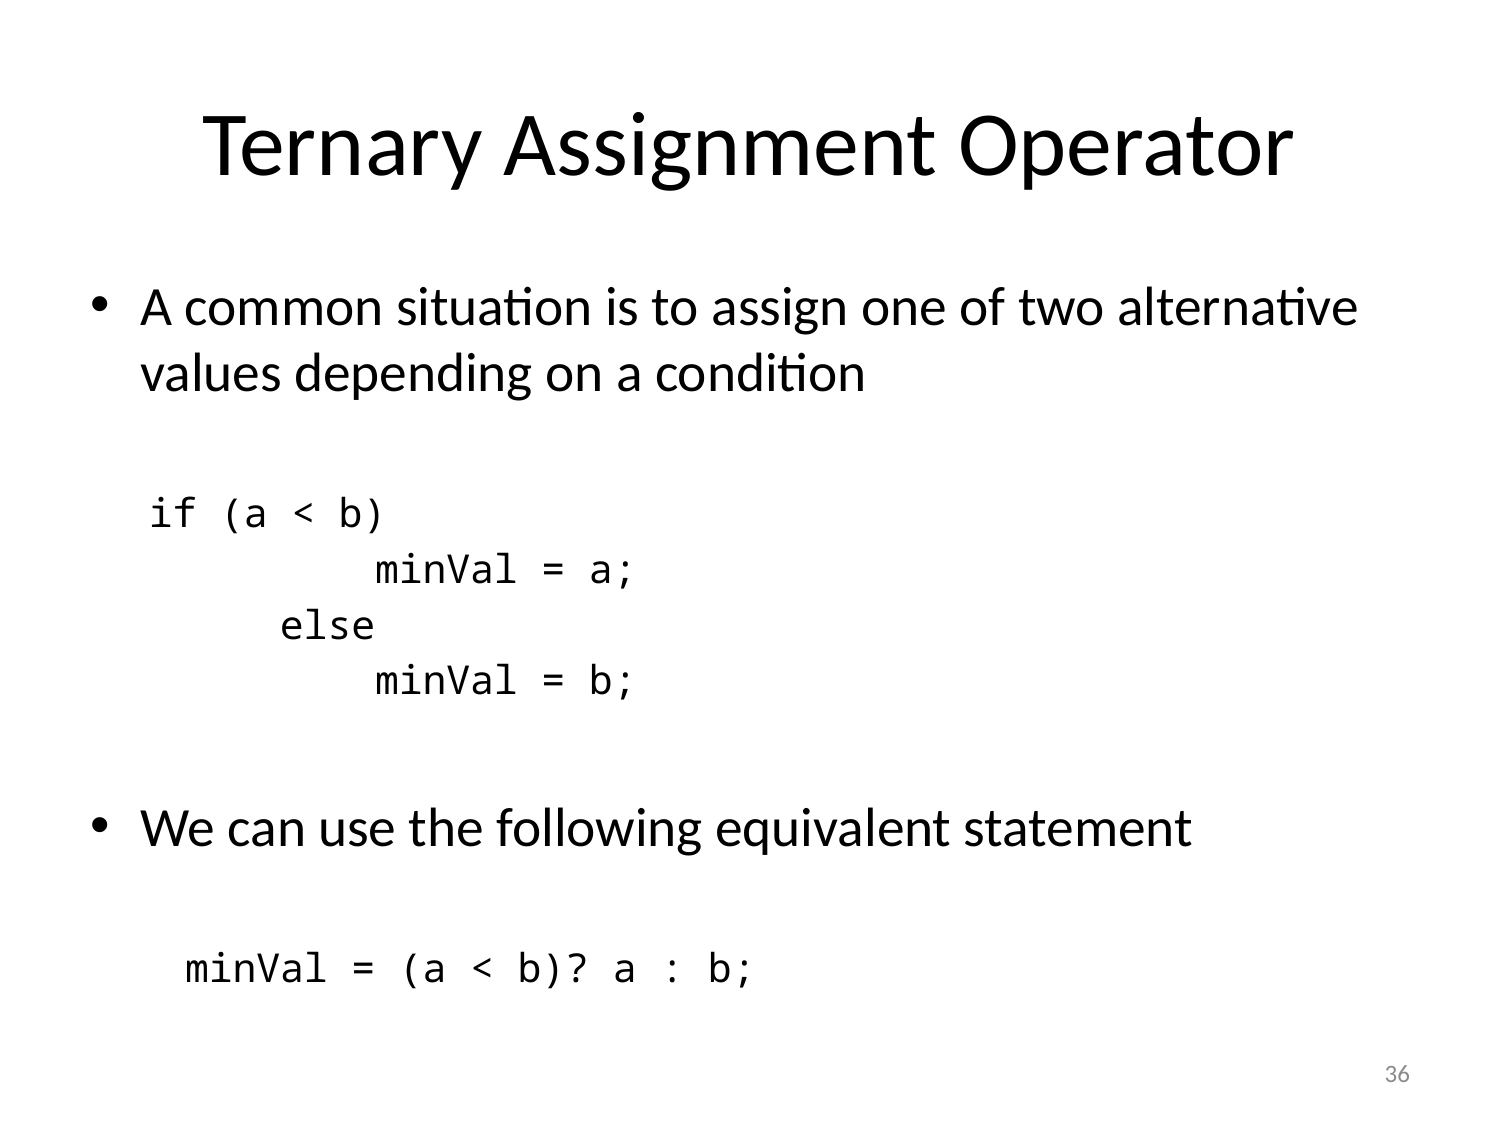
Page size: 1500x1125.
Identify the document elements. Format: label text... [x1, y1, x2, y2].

title Ternary Assignment Operator [75, 45, 1425, 233]
slide_number 36 [1074, 1042, 1425, 1103]
list A common situation is to assign one of two alternative values depending on a condition if (a < b) minVal = a; else minVal = b; We can use the following equivalent statement minVal = (a < b)? a : b; [75, 262, 1425, 1005]
